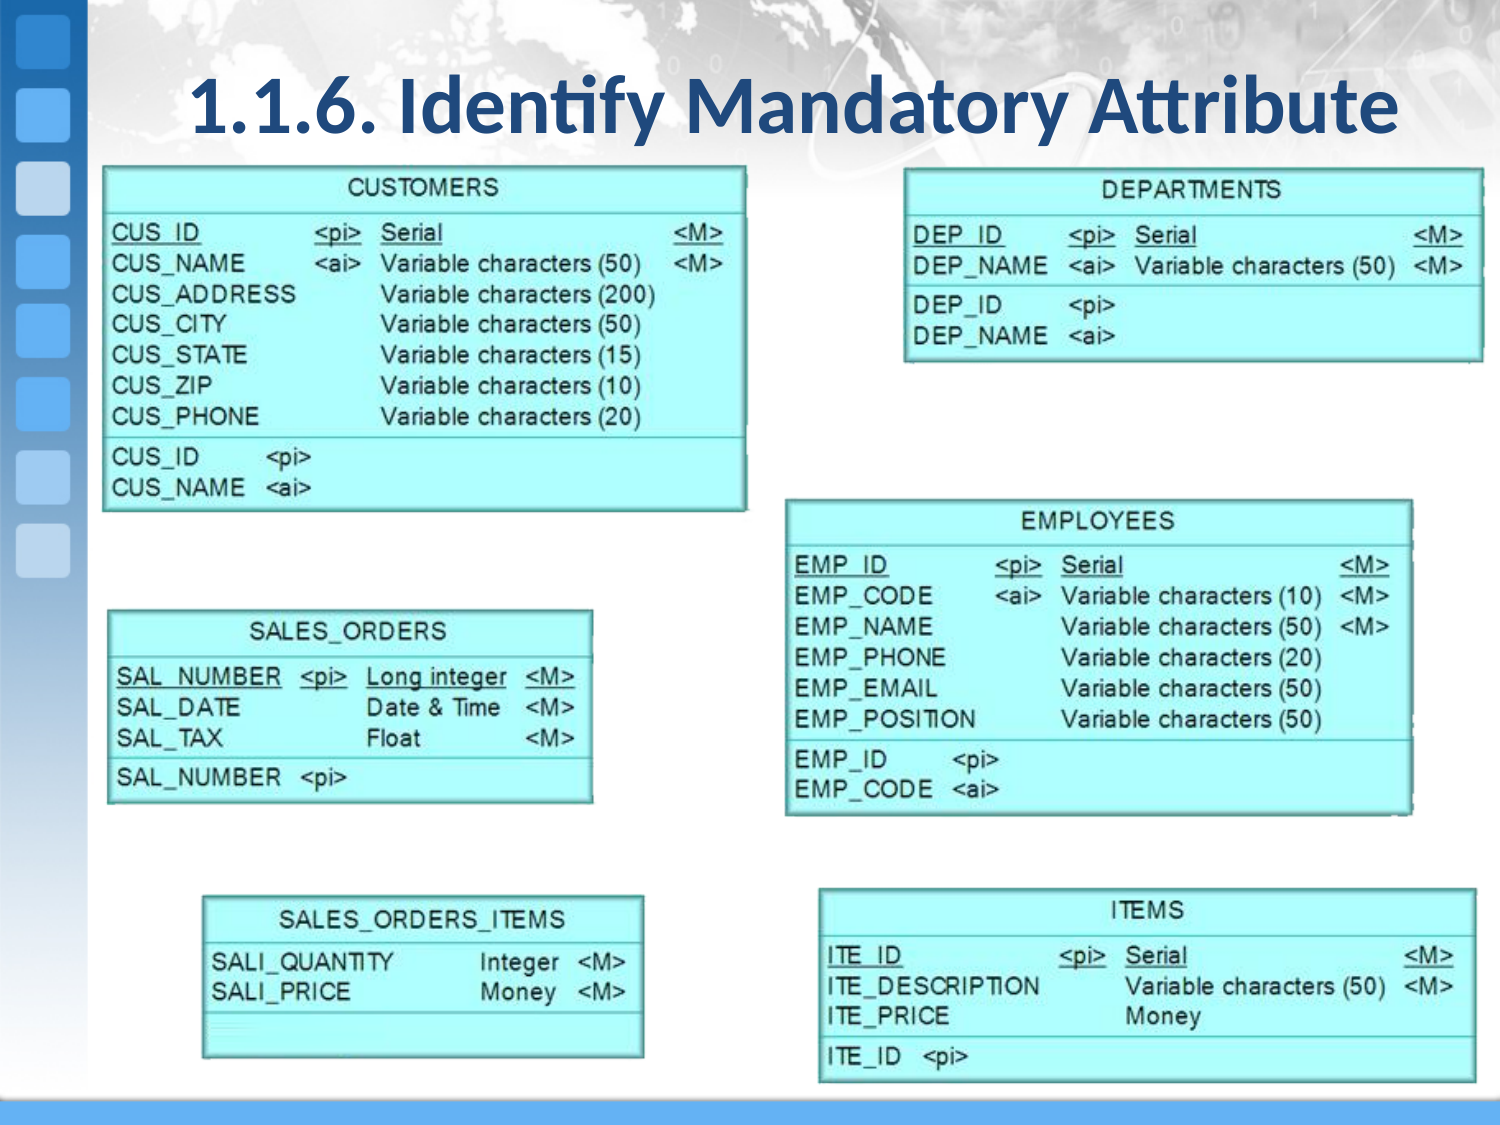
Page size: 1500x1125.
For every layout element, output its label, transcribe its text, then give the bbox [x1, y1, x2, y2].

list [99, 162, 1500, 1105]
title 1.1.6. Identify Mandatory Attribute [112, 24, 1475, 160]
picture [0, 0, 1500, 1125]
